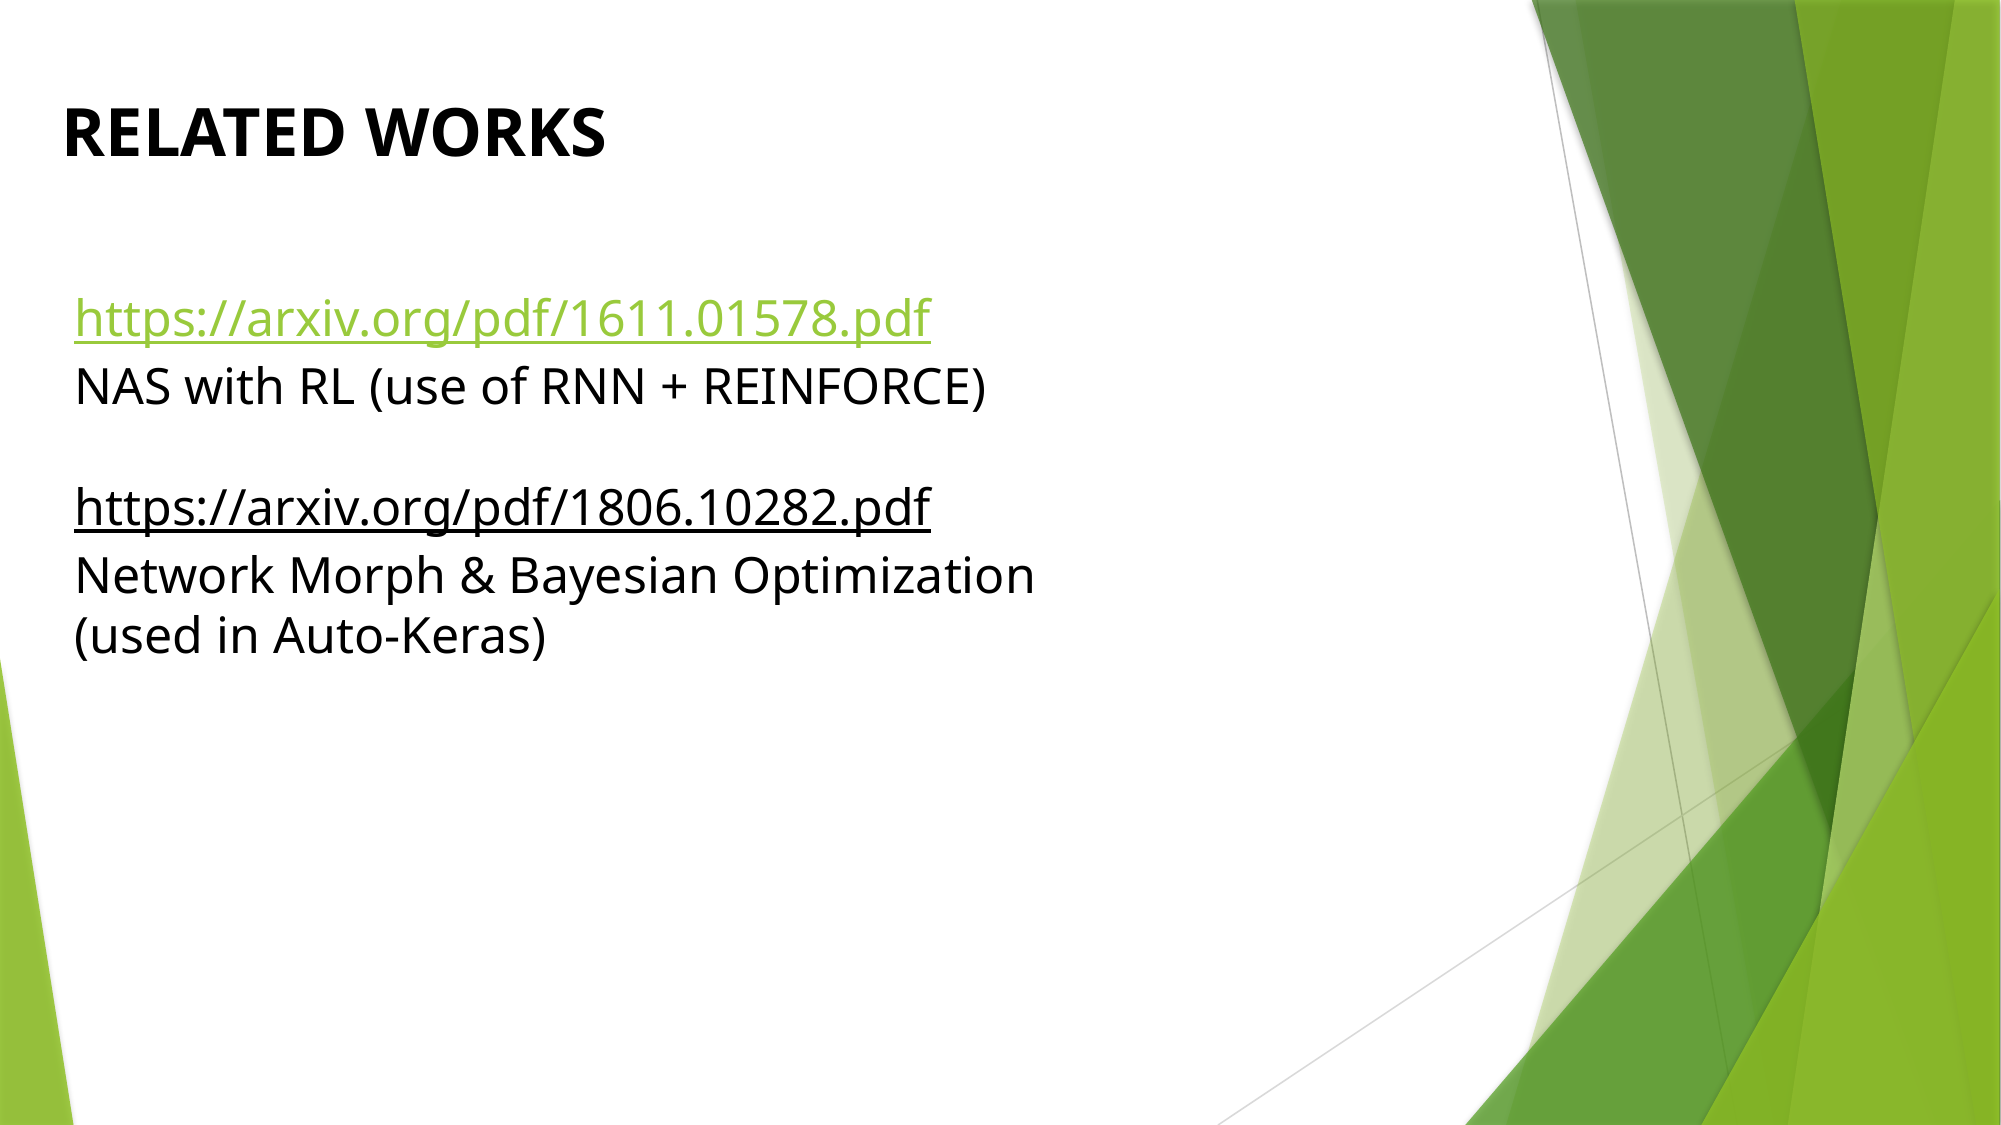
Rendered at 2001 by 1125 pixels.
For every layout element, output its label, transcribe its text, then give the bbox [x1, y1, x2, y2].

text_box RELATED WORKS [46, 82, 623, 177]
text_box https://arxiv.org/pdf/1611.01578.pdf NAS with RL (use of RNN + REINFORCE) https://arxiv.org/pdf/1806.10282.pdf Network Morph & Bayesian Optimization (used in Auto-Keras) [59, 279, 1065, 731]
